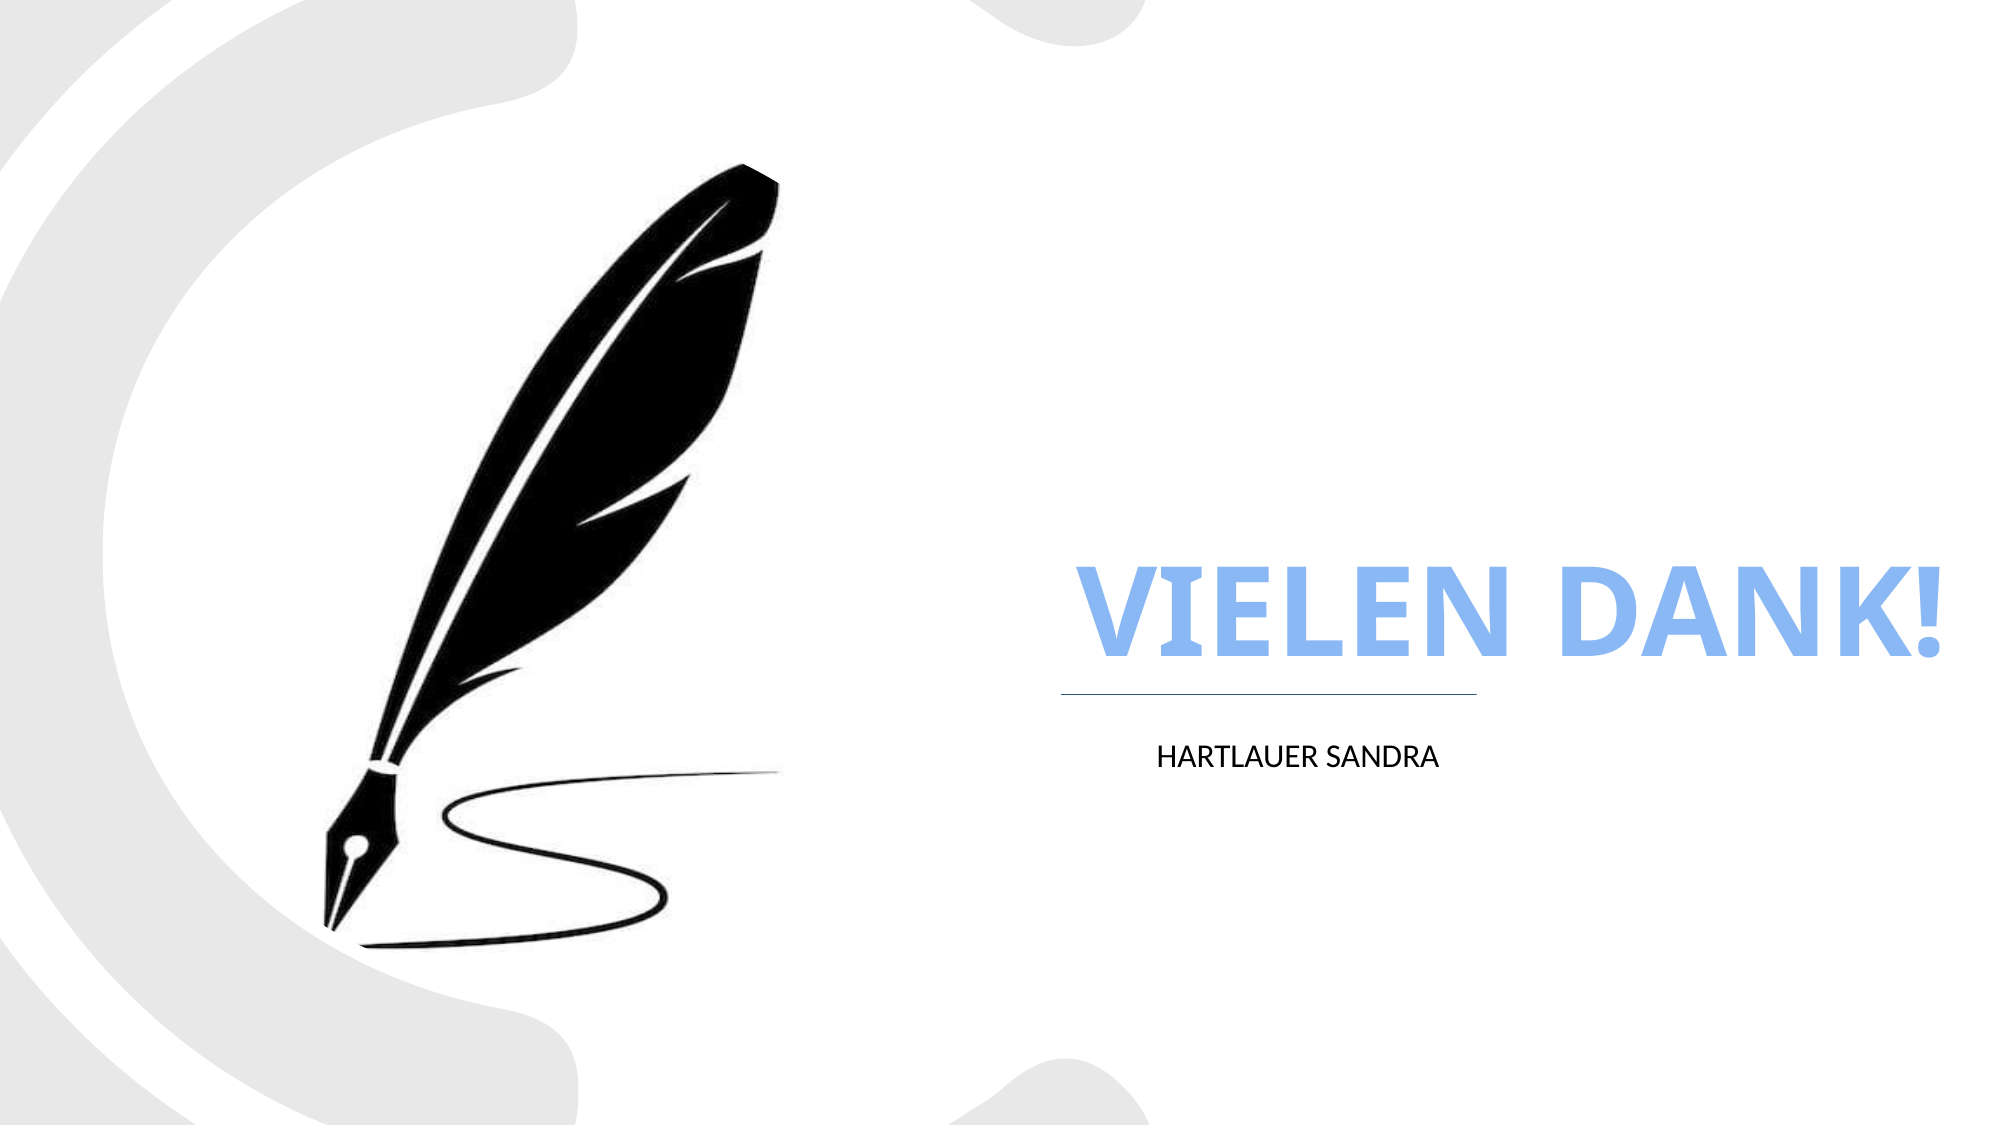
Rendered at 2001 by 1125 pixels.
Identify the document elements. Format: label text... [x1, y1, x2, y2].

title Vielen Dank! [1061, 562, 1966, 670]
picture [116, 119, 987, 990]
list Hartlauer Sandra [1141, 731, 1886, 814]
